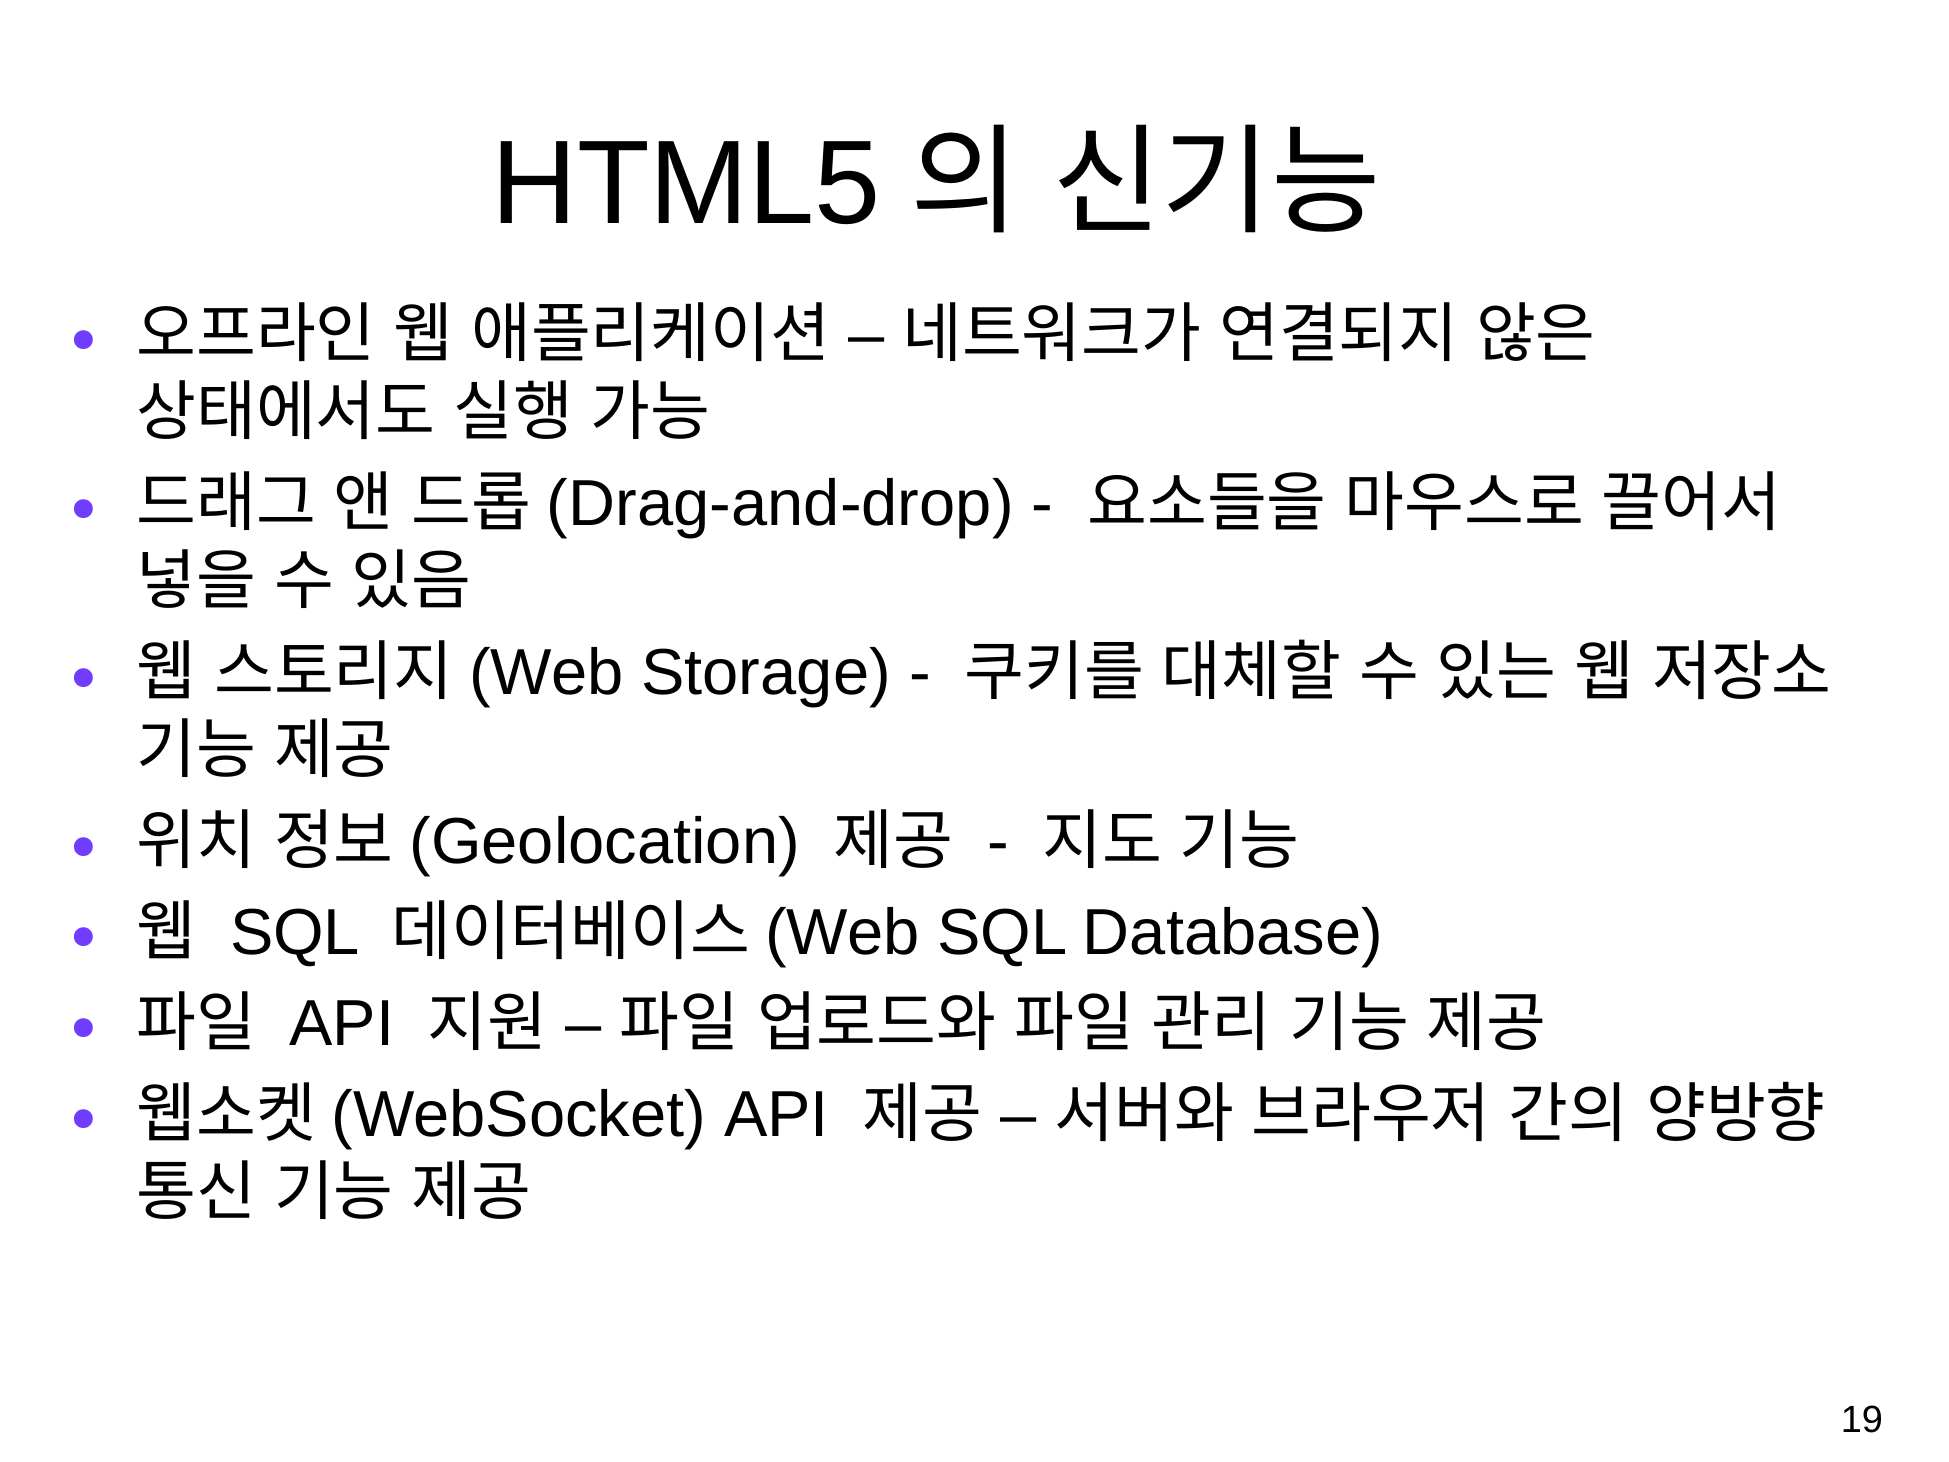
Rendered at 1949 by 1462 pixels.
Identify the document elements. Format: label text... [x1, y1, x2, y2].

slide_number 19 [1496, 1372, 1899, 1462]
list 오프라인 웹 애플리케이션 – 네트워크가 연결되지 않은 상태에서도 실행 가능 드래그 앤 드롭(Drag-and-drop) - 요소들을 마우스로 끌어서 넣을 수 있음 웹 스토리지(Web Storage) - 쿠키를 대체할 수 있는 웹 저장소 기능 제공 위치 정보(Geolocation) 제공 - 지도 기능 웹 SQL 데이터베이스(Web SQL Database) 파일 API 지원 – 파일 업로드와 파일 관리 기능 제공 웹소켓(WebSocket) API 제공 – 서버와 브라우저 간의 양방향 통신 기능 제공 [48, 284, 1897, 1294]
title HTML5의 신기능 [156, 92, 1749, 255]
